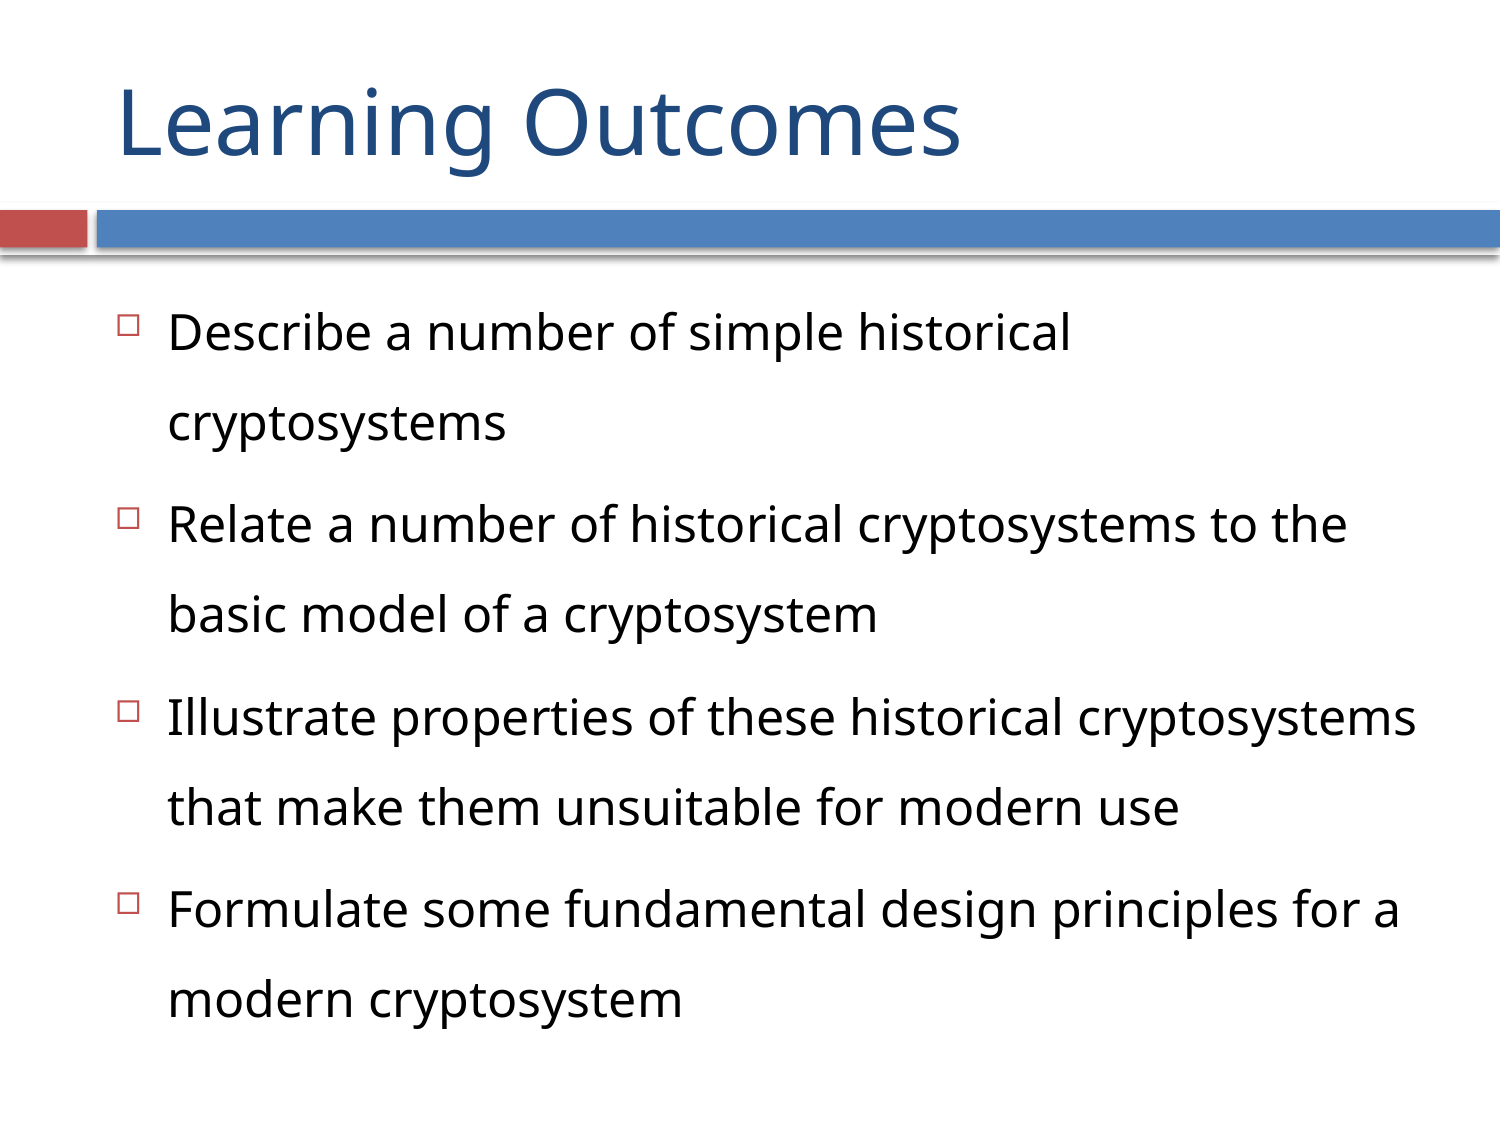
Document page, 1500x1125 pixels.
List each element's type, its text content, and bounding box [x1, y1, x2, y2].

list Describe a number of simple historical cryptosystems Relate a number of historical cryptosystems to the basic model of a cryptosystem Illustrate properties of these historical cryptosystems that make them unsuitable for modern use Formulate some fundamental design principles for a modern cryptosystem [100, 262, 1438, 1071]
title Learning Outcomes [100, 37, 1438, 200]
